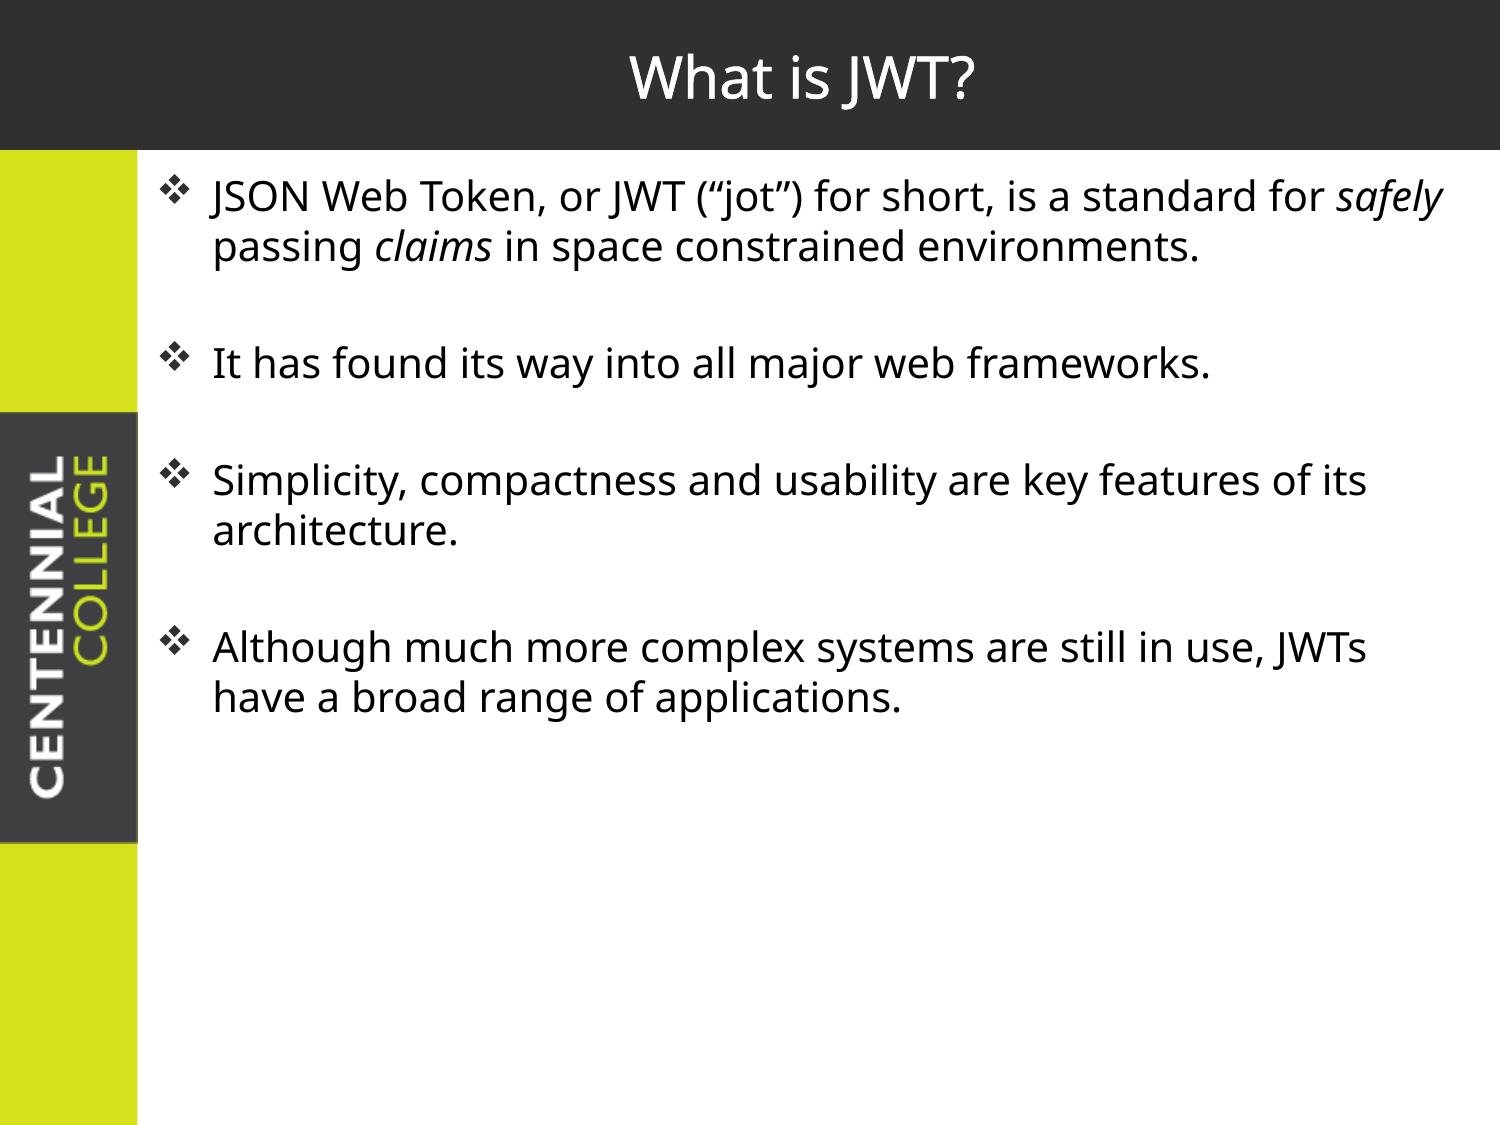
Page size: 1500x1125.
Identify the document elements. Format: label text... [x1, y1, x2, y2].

list JSON Web Token, or JWT (“jot”) for short, is a standard for safely passing claims in space constrained environments. It has found its way into all major web frameworks. Simplicity, compactness and usability are key features of its architecture. Although much more complex systems are still in use, JWTs have a broad range of applications. [141, 162, 1467, 1088]
picture [0, 412, 138, 844]
title What is JWT? [137, 0, 1467, 150]
